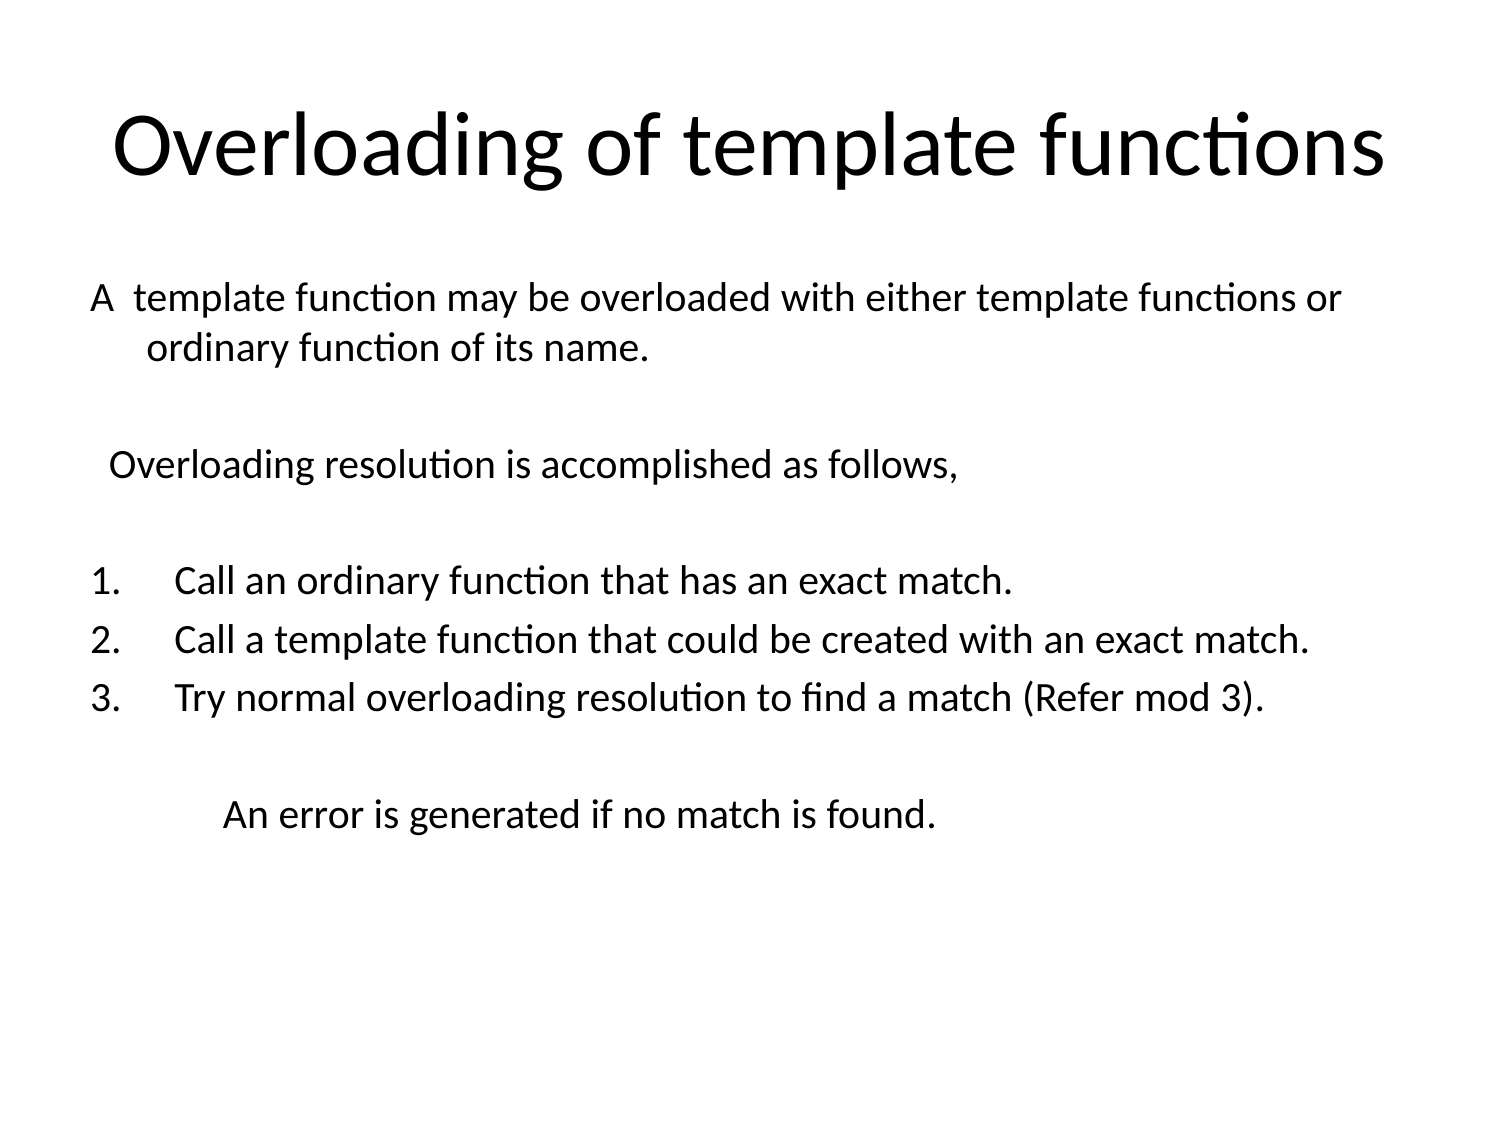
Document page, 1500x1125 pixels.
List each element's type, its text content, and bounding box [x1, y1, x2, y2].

list A template function may be overloaded with either template functions or ordinary function of its name. Overloading resolution is accomplished as follows, Call an ordinary function that has an exact match. Call a template function that could be created with an exact match. Try normal overloading resolution to find a match (Refer mod 3). An error is generated if no match is found. [75, 262, 1425, 1005]
title Overloading of template functions [75, 45, 1425, 233]
